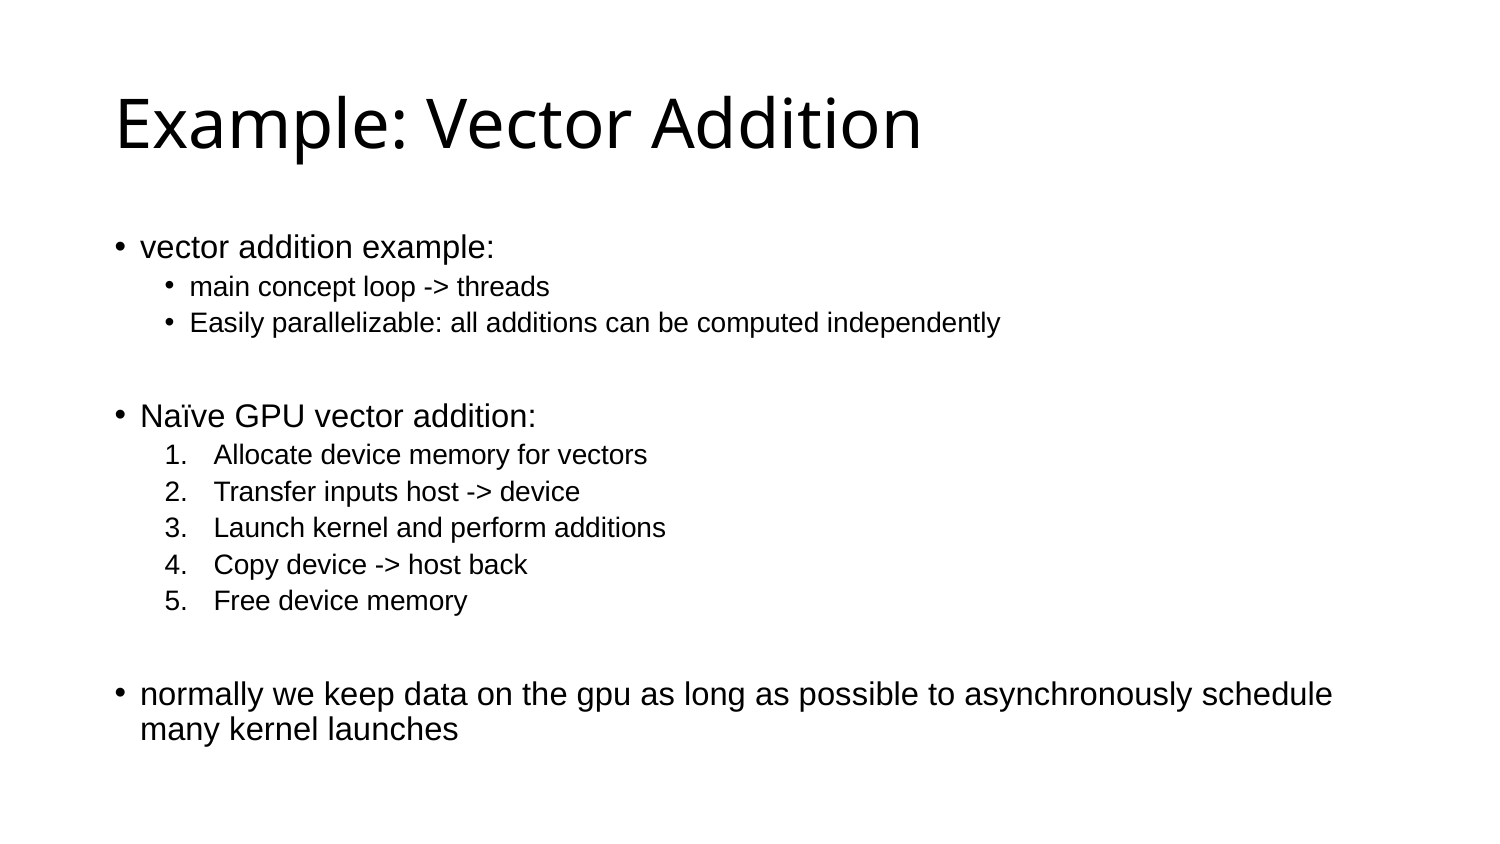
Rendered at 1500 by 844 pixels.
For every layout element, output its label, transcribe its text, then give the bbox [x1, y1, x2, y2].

list vector addition example: main concept loop -> threads Easily parallelizable: all additions can be computed independently Naïve GPU vector addition: Allocate device memory for vectors Transfer inputs host -> device Launch kernel and perform additions Copy device -> host back Free device memory normally we keep data on the gpu as long as possible to asynchronously schedule many kernel launches [103, 224, 1397, 760]
title Example: Vector Addition [103, 44, 1397, 208]
